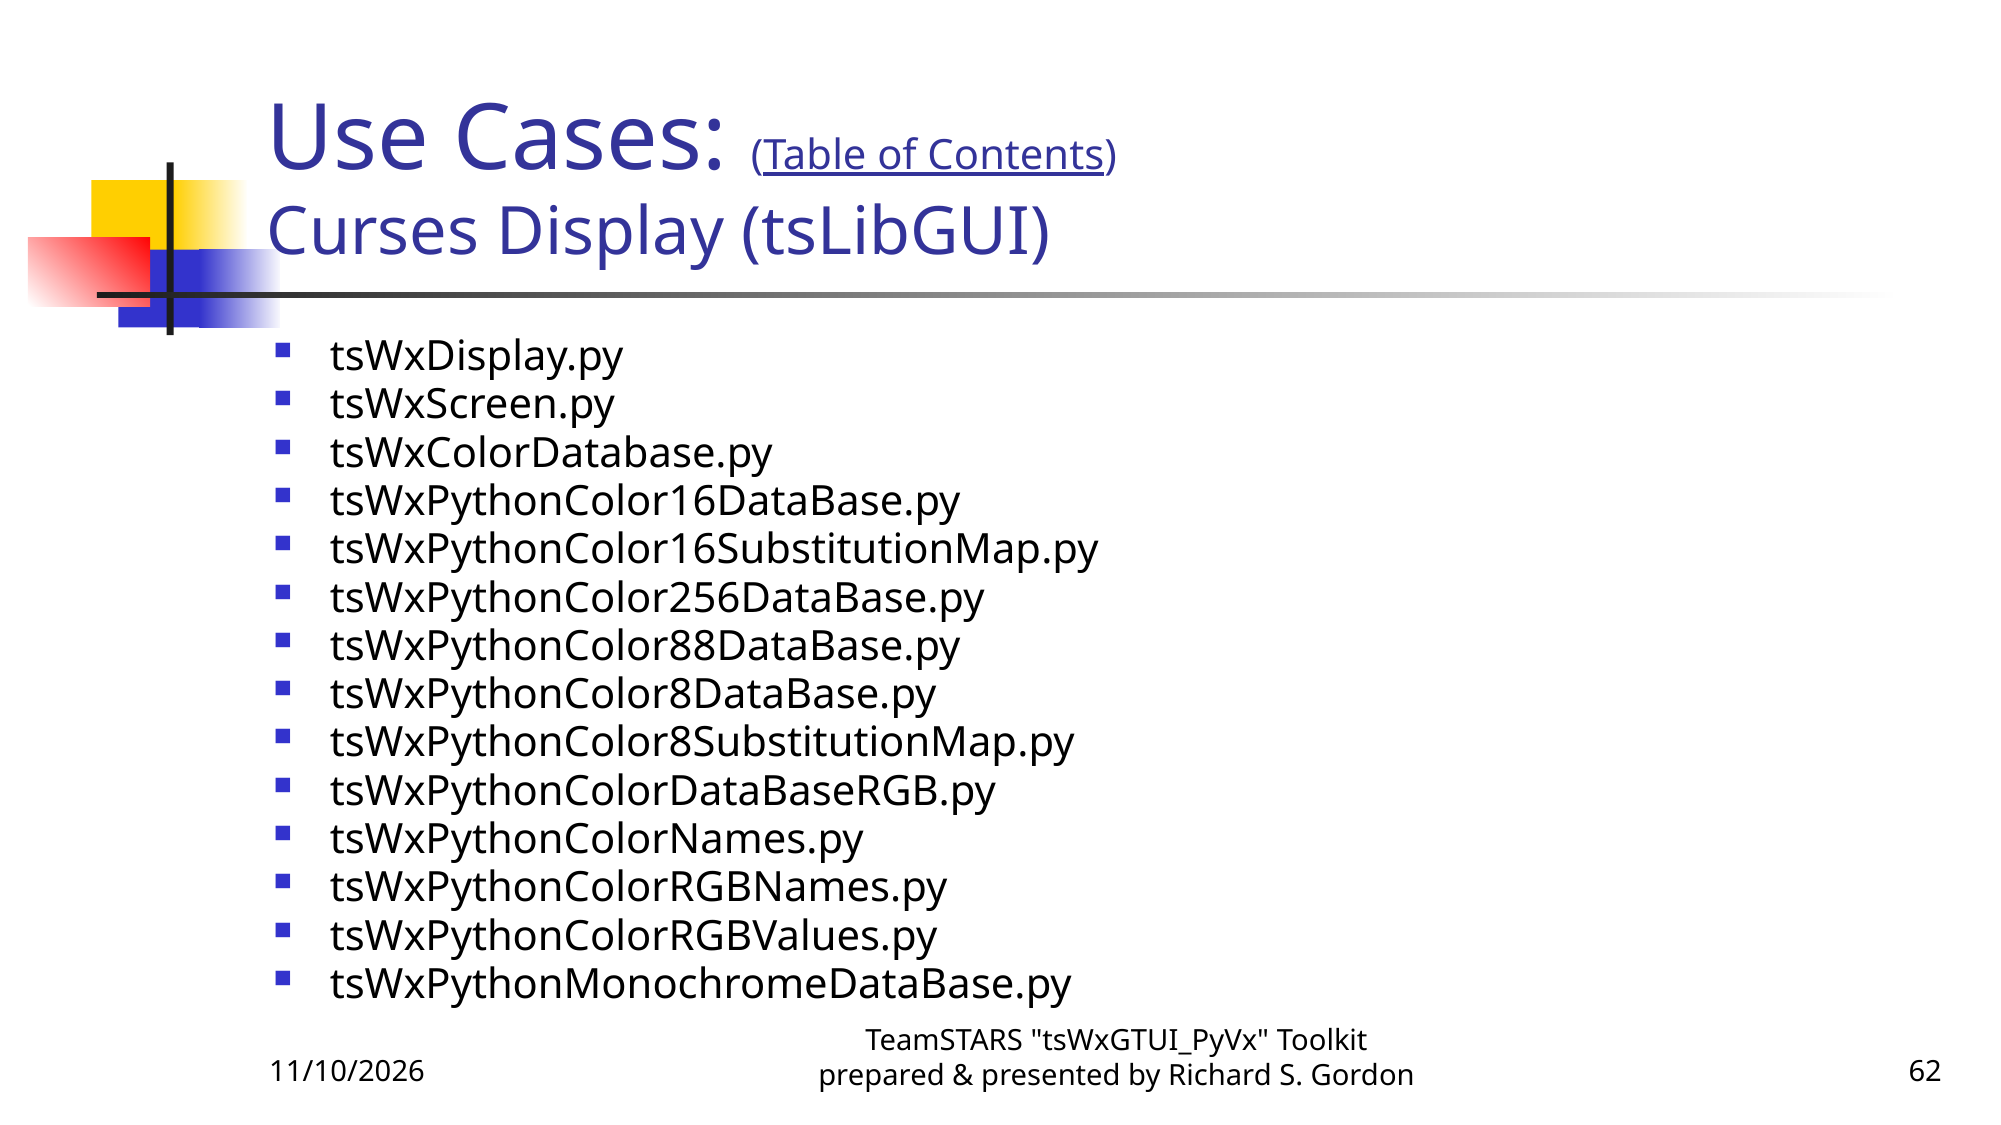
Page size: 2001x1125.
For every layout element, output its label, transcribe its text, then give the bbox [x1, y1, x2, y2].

footer TeamSTARS "tsWxGTUI_PyVx" Toolkit prepared & presented by Richard S. Gordon [799, 1023, 1434, 1100]
slide_number 62 [1540, 1023, 1958, 1100]
list tsWxDisplay.py tsWxScreen.py tsWxColorDatabase.py tsWxPythonColor16DataBase.py tsWxPythonColor16SubstitutionMap.py tsWxPythonColor256DataBase.py tsWxPythonColor88DataBase.py tsWxPythonColor8DataBase.py tsWxPythonColor8SubstitutionMap.py tsWxPythonColorDataBaseRGB.py tsWxPythonColorNames.py tsWxPythonColorRGBNames.py tsWxPythonColorRGBValues.py tsWxPythonMonochromeDataBase.py [258, 330, 1959, 1007]
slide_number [253, 1023, 672, 1100]
title Use Cases: (Table of Contents) Curses Display (tsLibGUI) [251, 34, 1957, 276]
